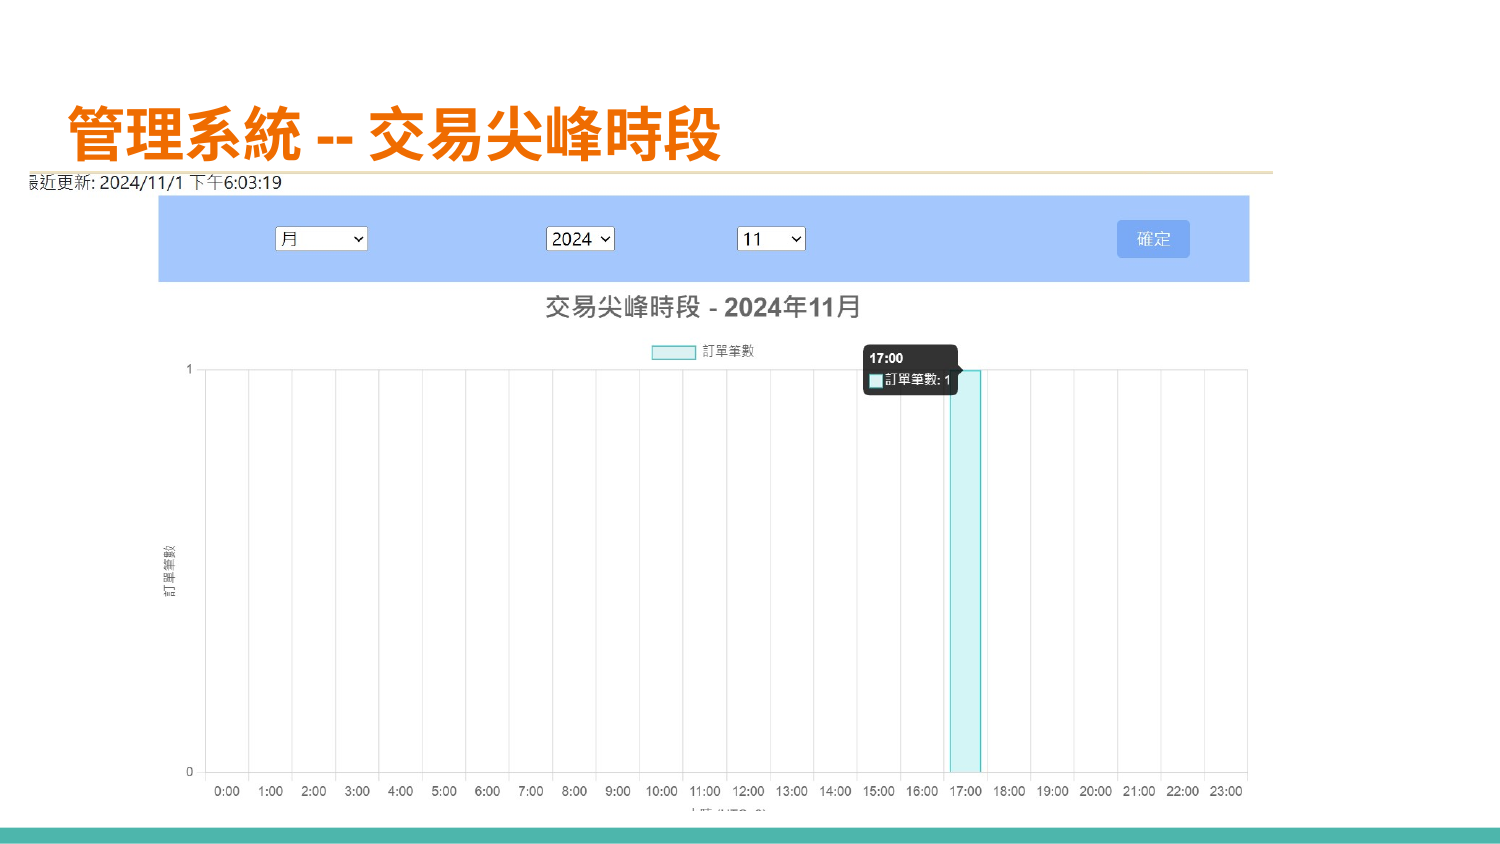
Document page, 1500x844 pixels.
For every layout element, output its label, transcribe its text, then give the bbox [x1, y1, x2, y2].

title 管理系統--交易尖峰時段 [51, 72, 1449, 189]
picture [29, 171, 1274, 811]
